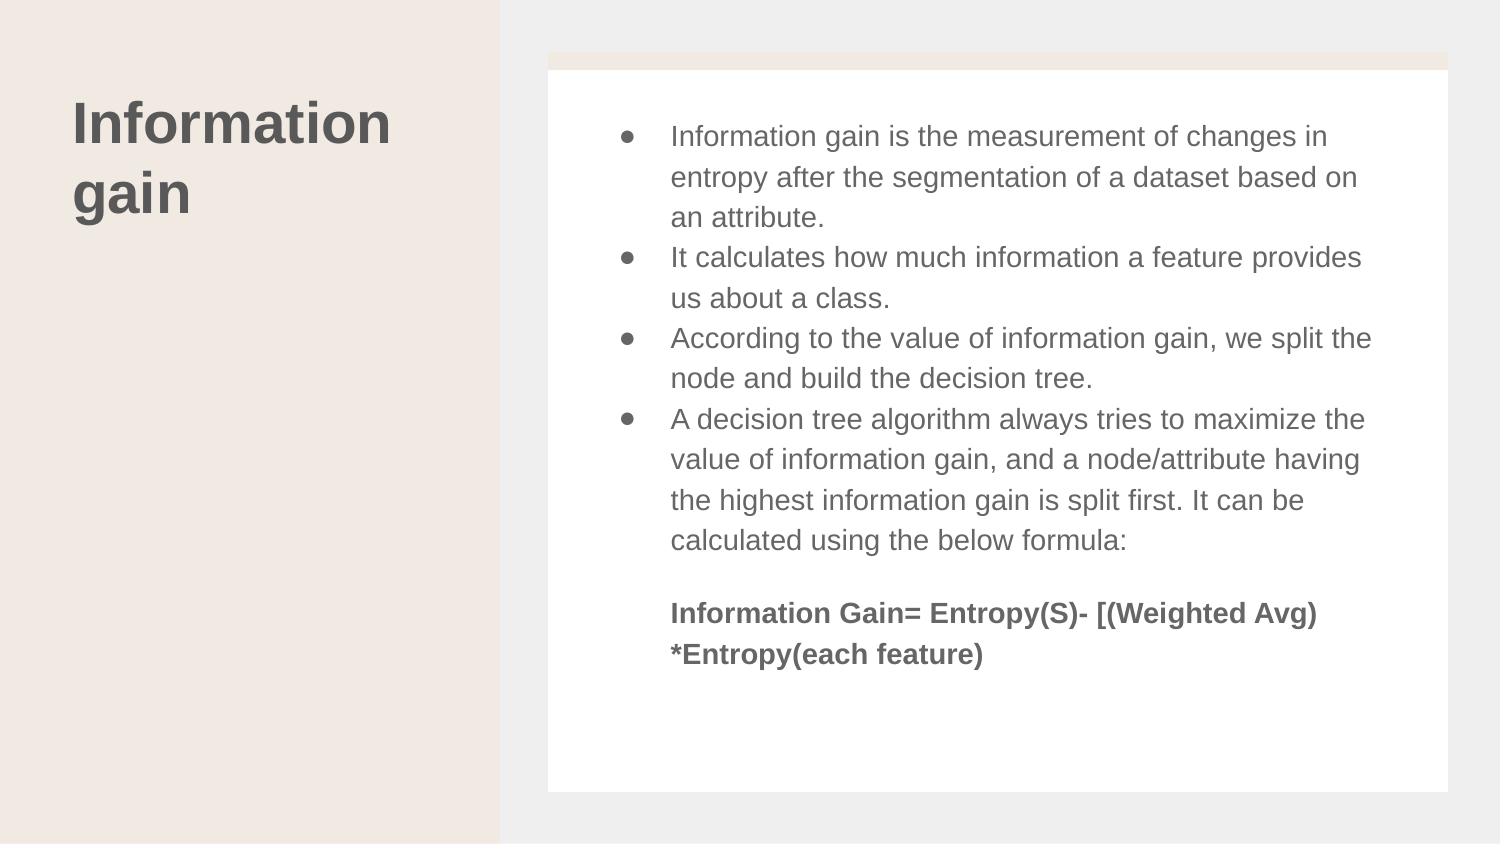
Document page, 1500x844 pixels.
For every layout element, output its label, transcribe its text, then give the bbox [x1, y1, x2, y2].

list Information gain is the measurement of changes in entropy after the segmentation of a dataset based on an attribute. It calculates how much information a feature provides us about a class. According to the value of information gain, we split the node and build the decision tree. A decision tree algorithm always tries to maximize the value of information gain, and a node/attribute having the highest information gain is split first. It can be calculated using the below formula: Information Gain= Entropy(S)- [(Weighted Avg) *Entropy(each feature) [580, 97, 1416, 756]
title Information gain [57, 70, 443, 792]
